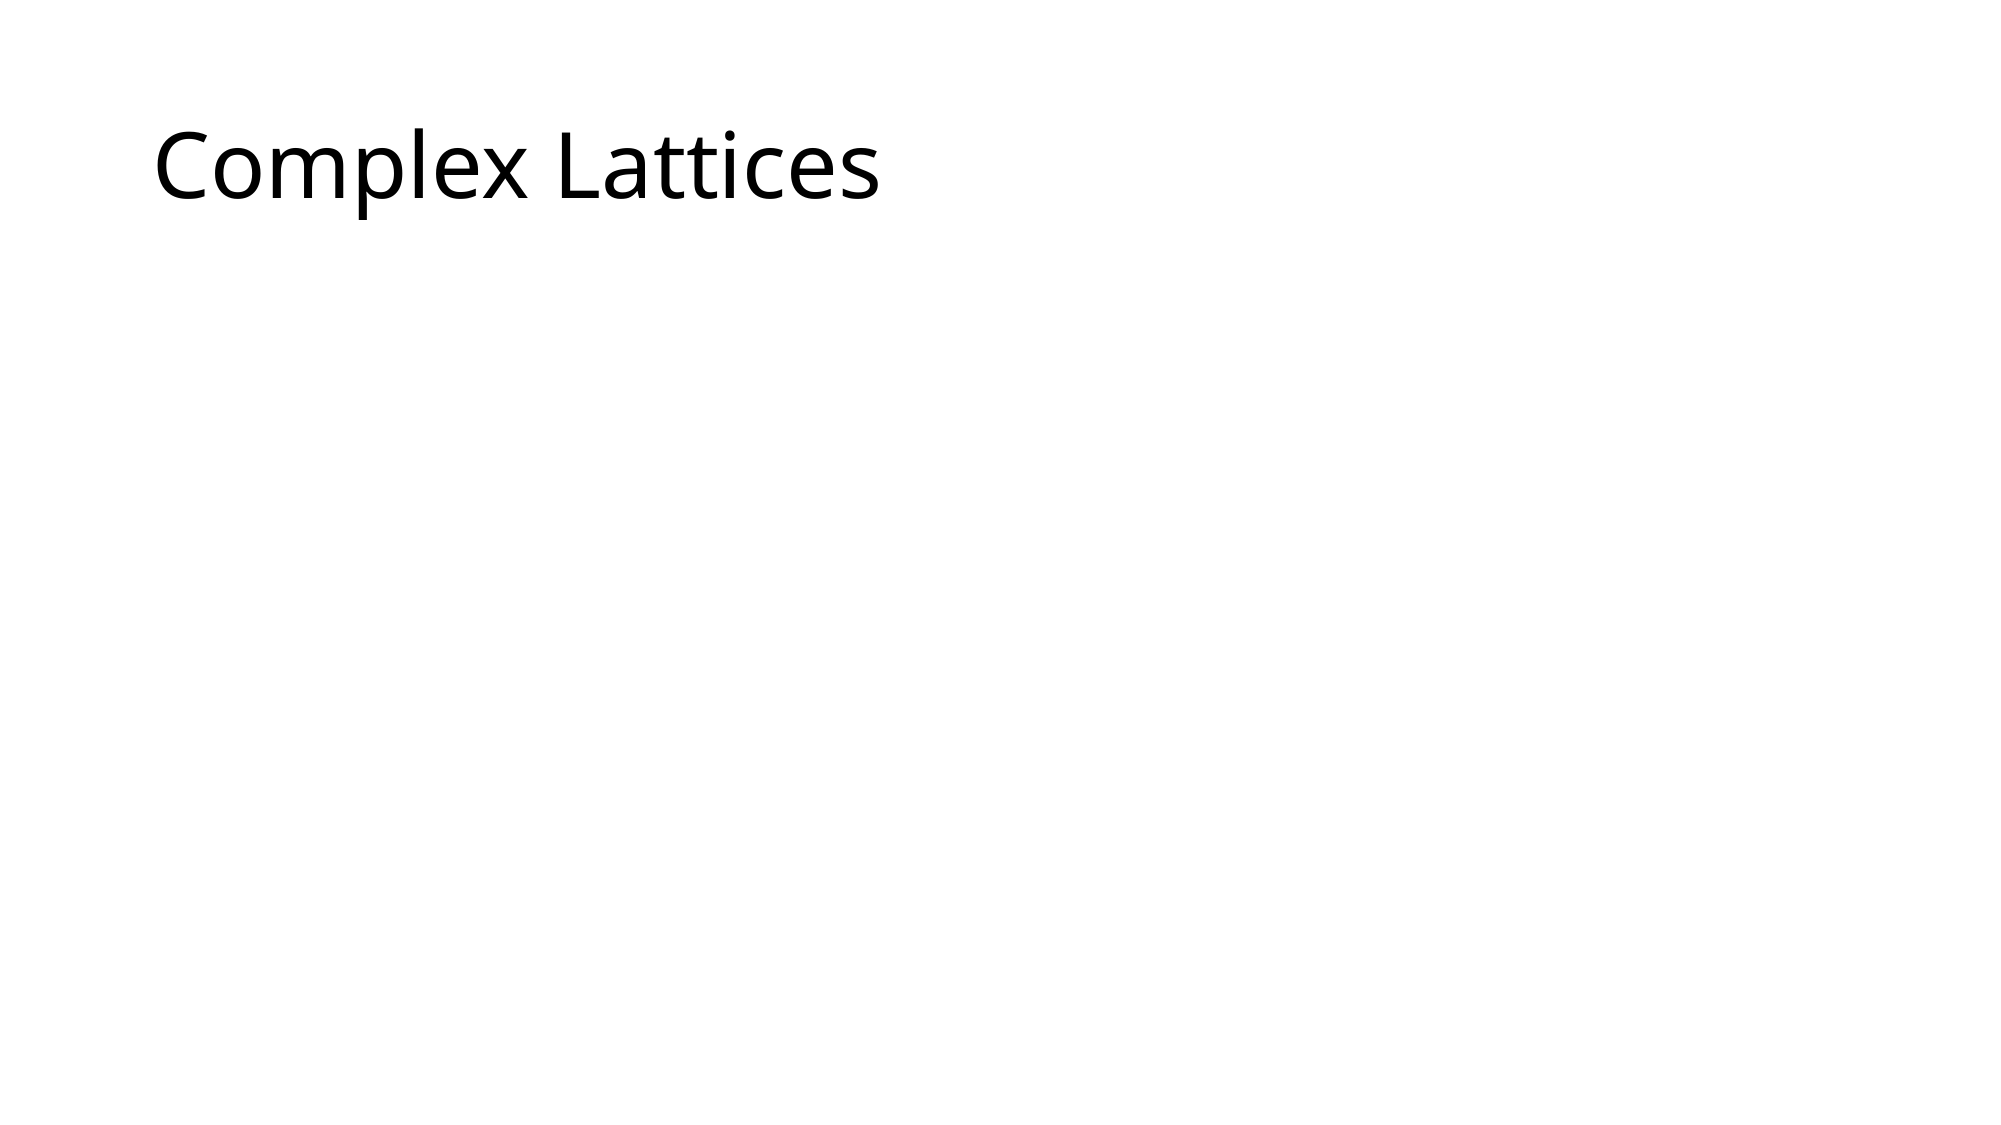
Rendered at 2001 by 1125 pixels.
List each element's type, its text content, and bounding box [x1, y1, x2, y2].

title Complex Lattices [137, 59, 1863, 278]
